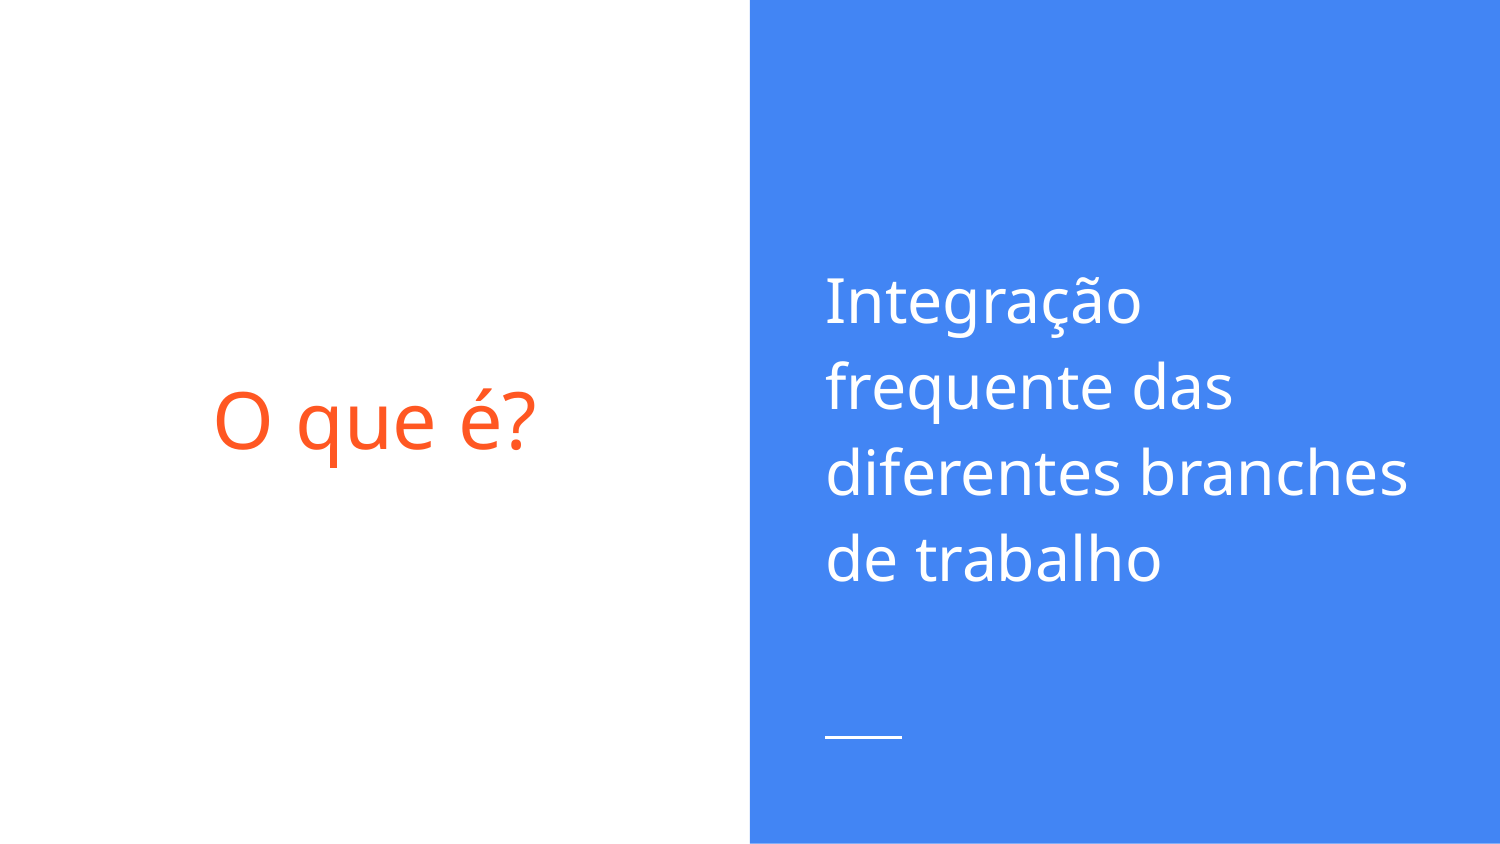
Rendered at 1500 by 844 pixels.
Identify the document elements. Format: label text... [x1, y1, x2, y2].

list Integração frequente das diferentes branches de trabalho [810, 118, 1440, 725]
title O que é? [43, 225, 708, 481]
